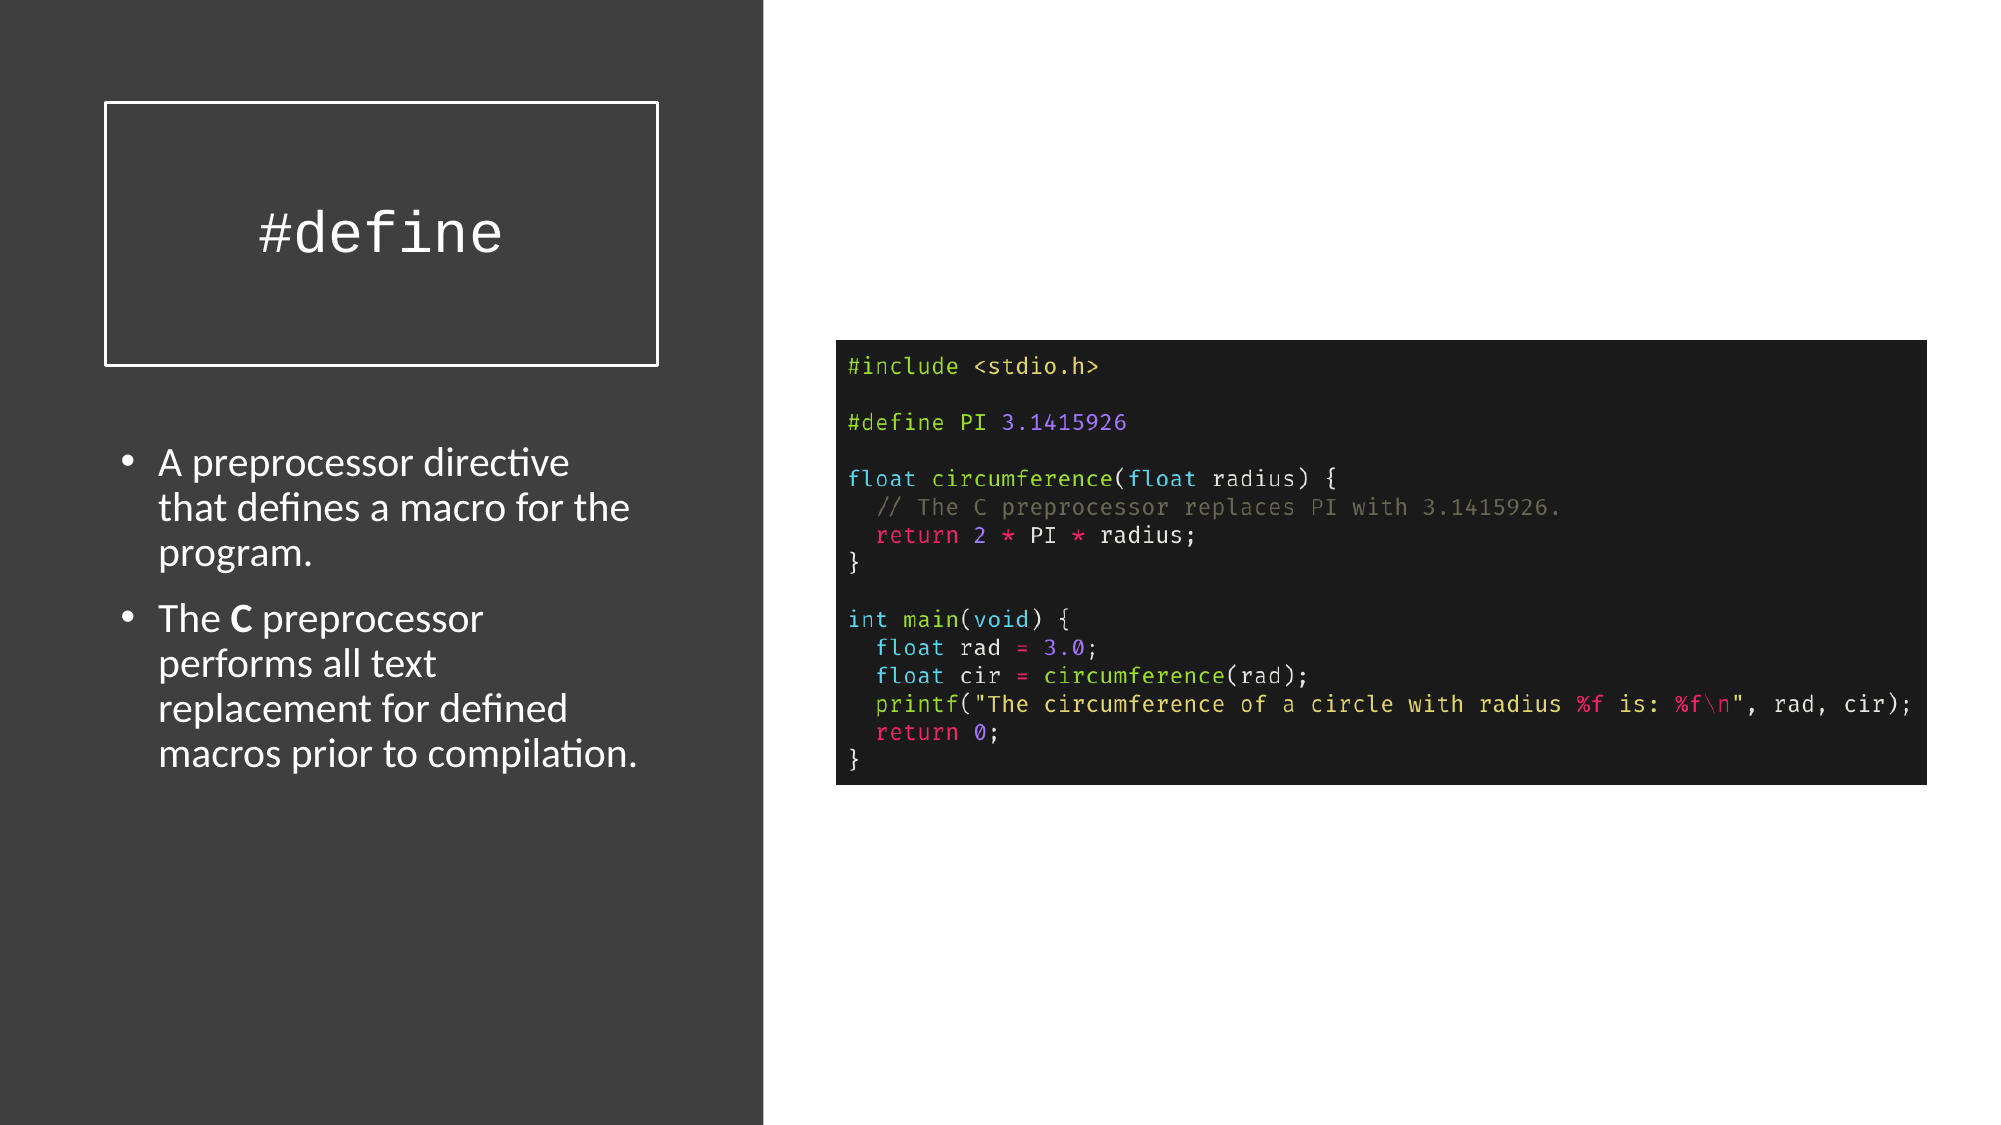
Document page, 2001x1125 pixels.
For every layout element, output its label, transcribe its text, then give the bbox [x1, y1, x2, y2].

text_box [0, 0, 764, 1125]
title #define [105, 102, 658, 366]
list A preprocessor directive that defines a macro for the program. The C preprocessor performs all text replacement for defined macros prior to compilation. [105, 432, 658, 994]
picture [836, 340, 1927, 785]
